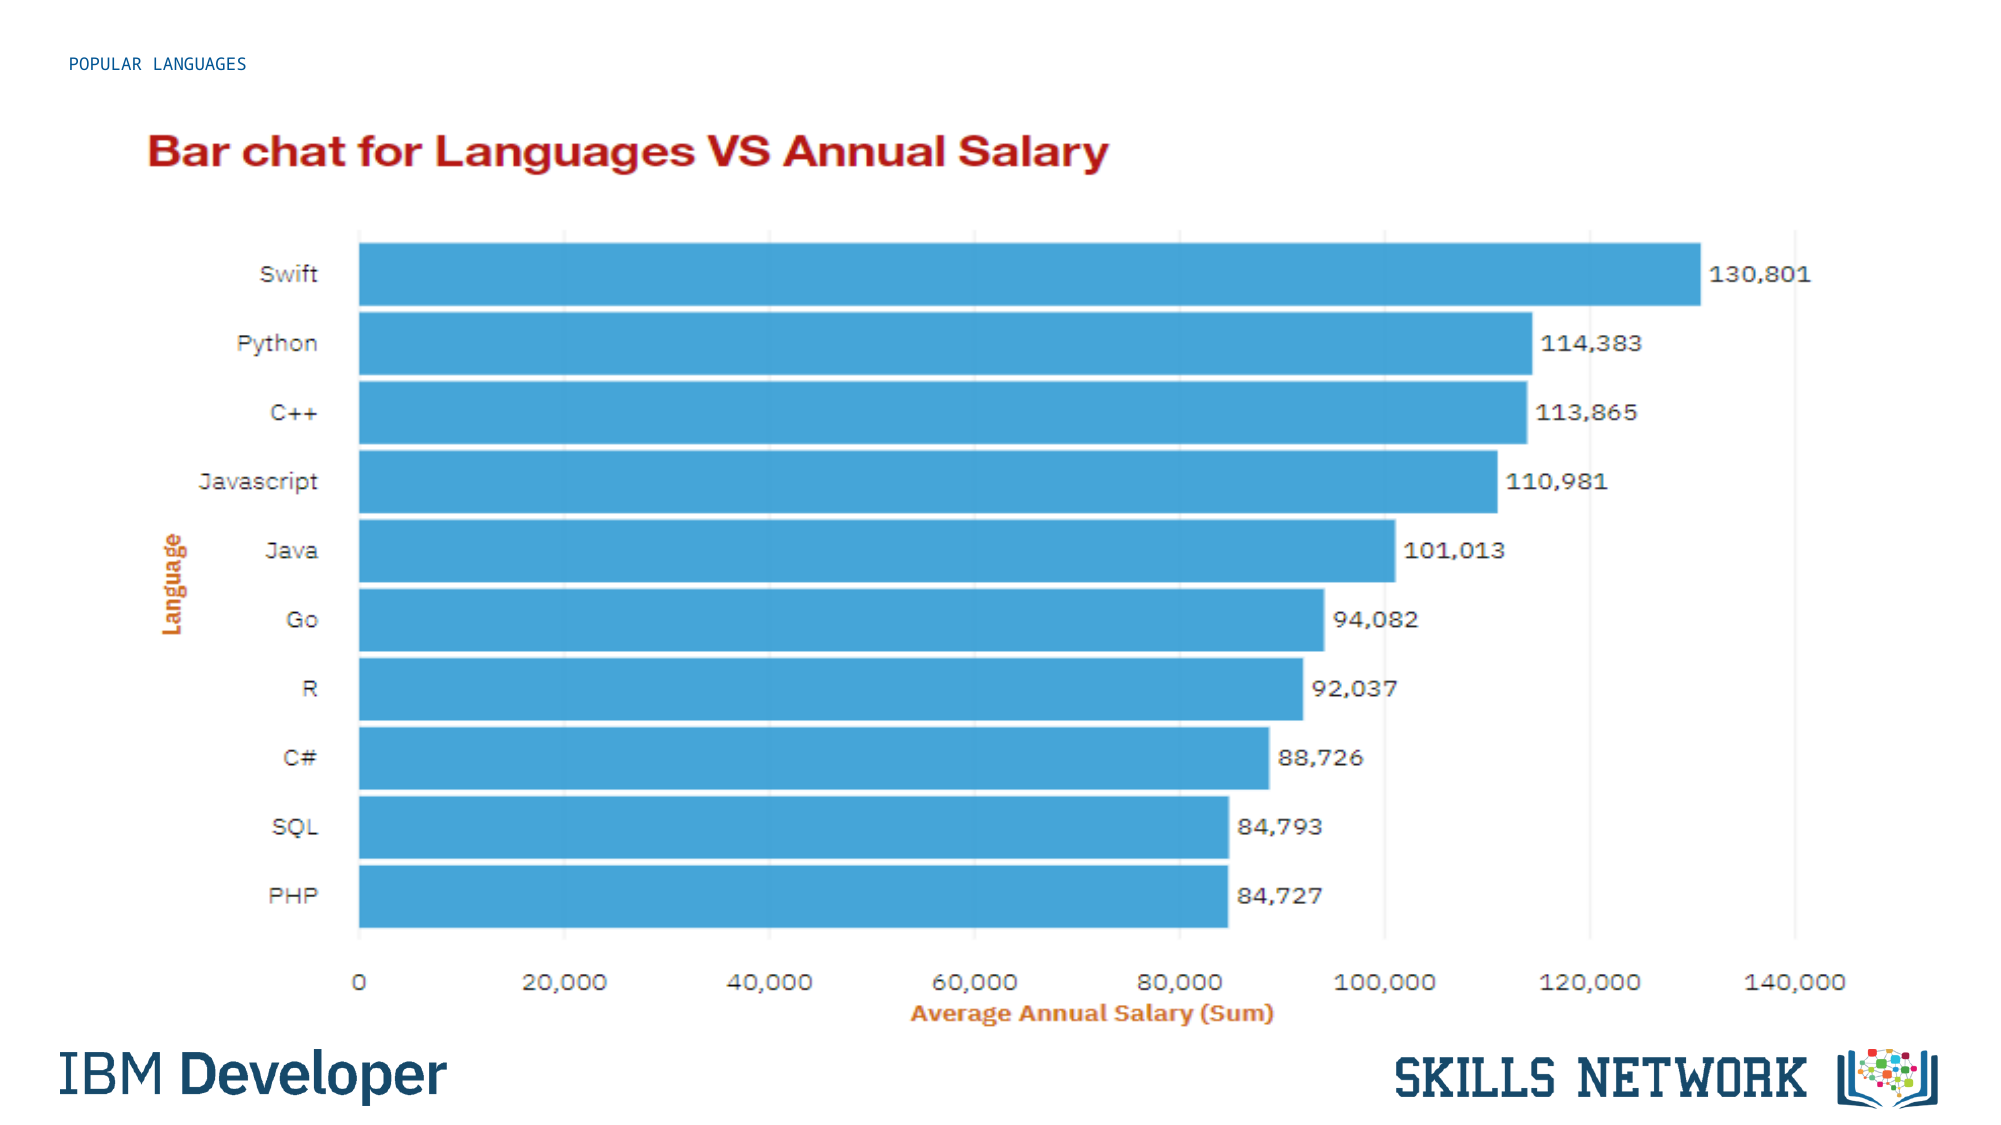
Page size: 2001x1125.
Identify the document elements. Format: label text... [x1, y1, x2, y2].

title POPULAR LANGUAGES [53, 47, 1027, 82]
picture [55, 113, 1945, 1111]
